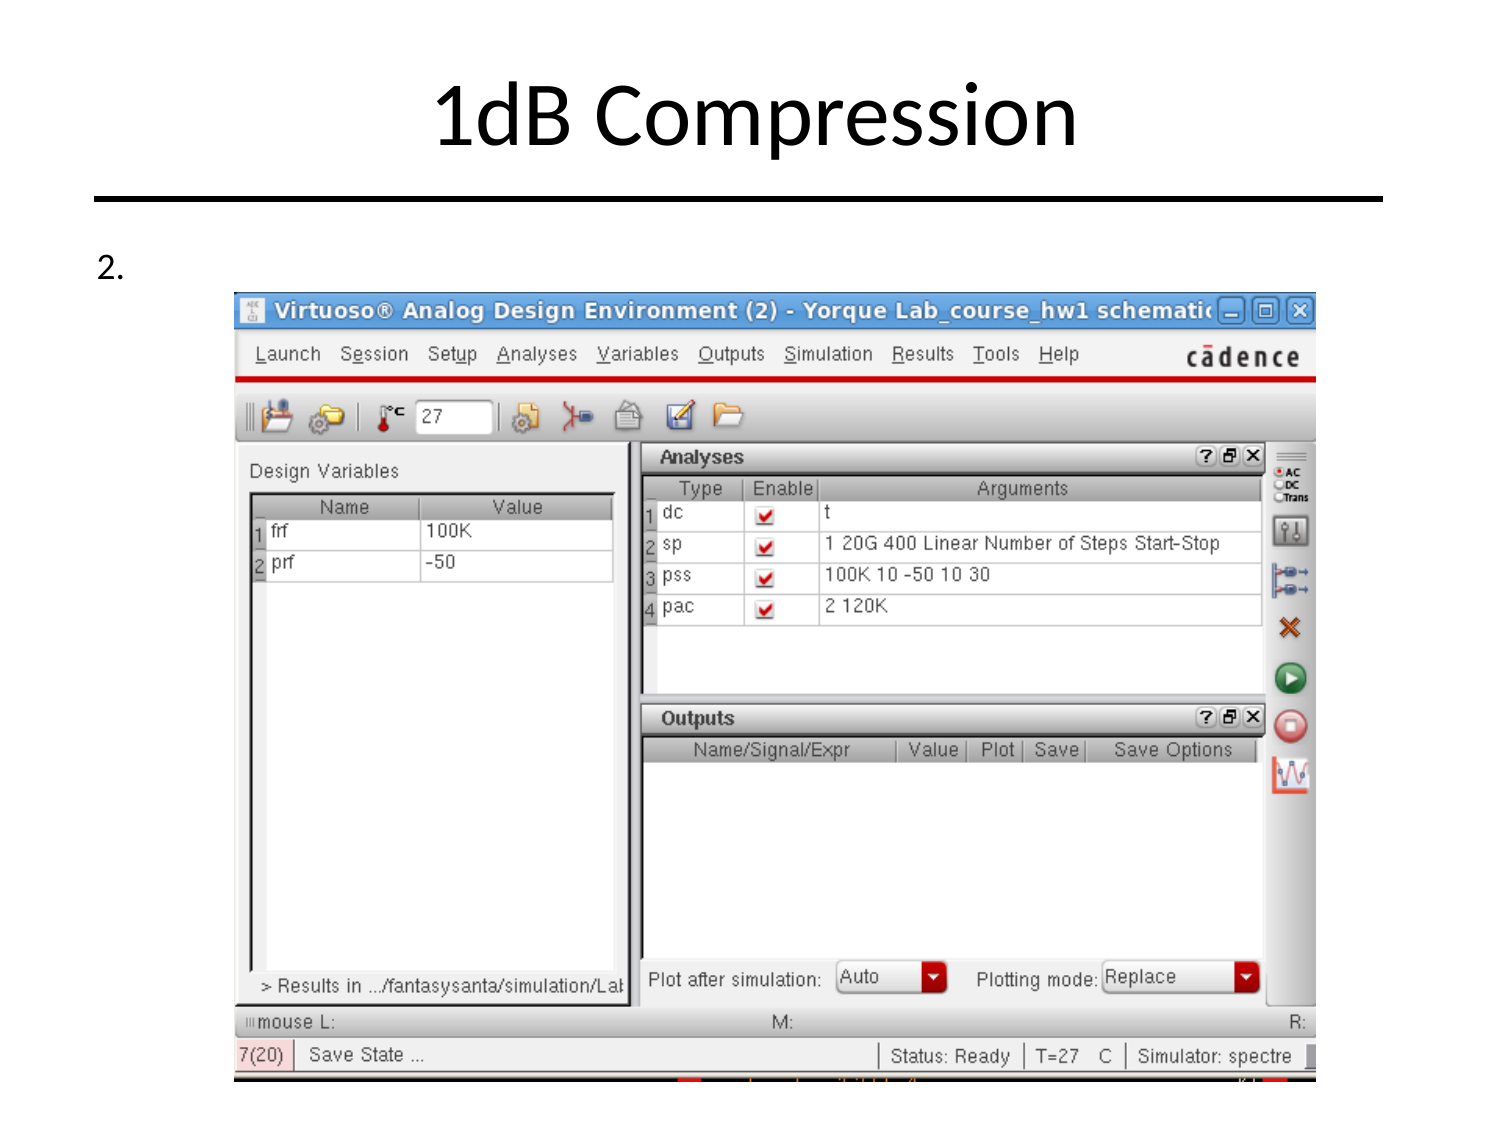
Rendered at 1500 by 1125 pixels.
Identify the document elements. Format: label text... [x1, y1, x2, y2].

picture [234, 292, 1316, 1083]
text_box 2. [81, 234, 832, 295]
title 1dB Compression [117, 0, 1393, 230]
